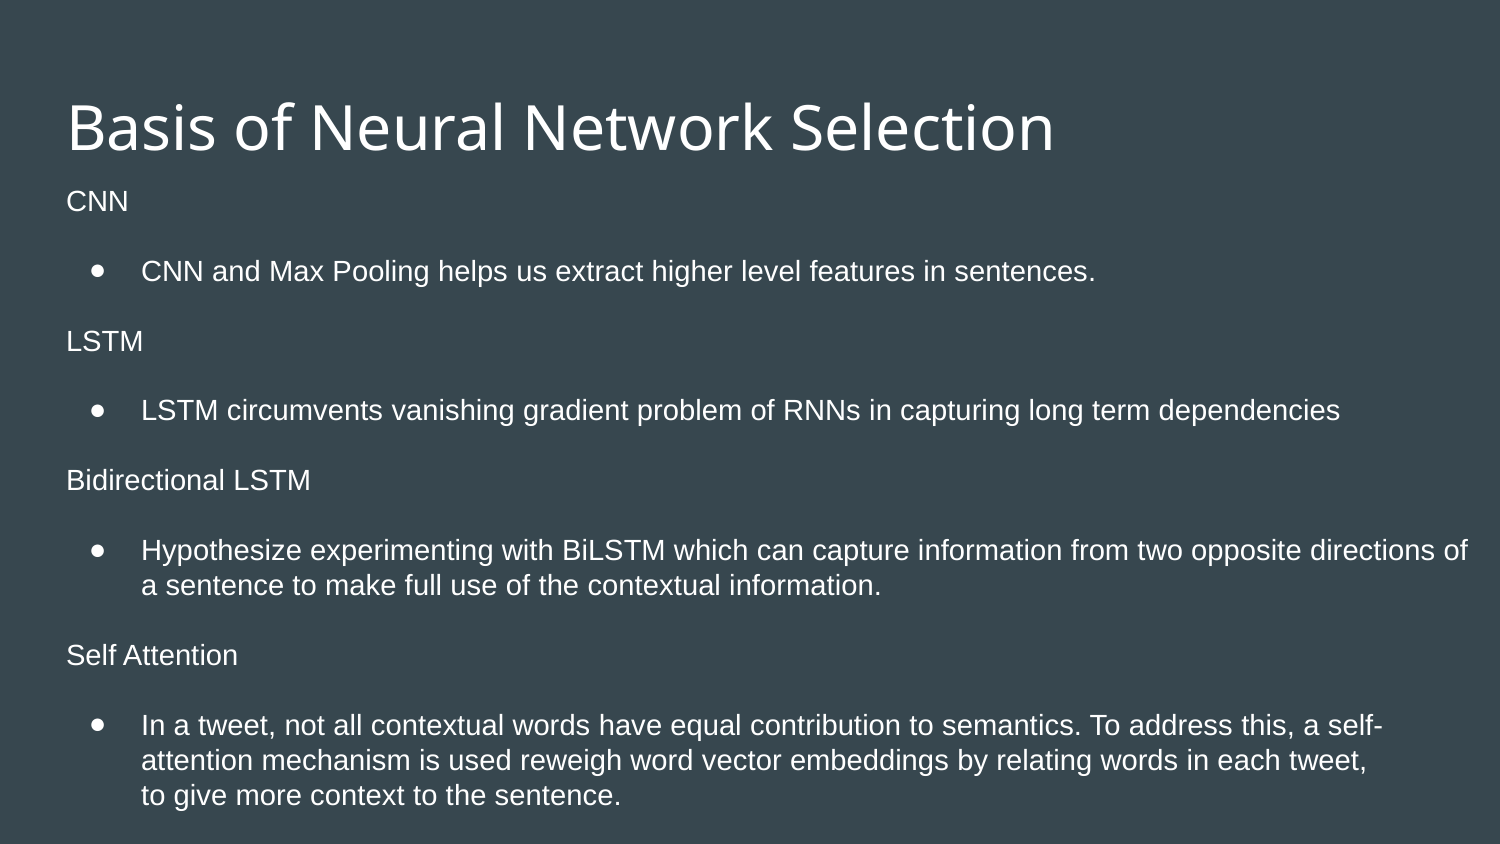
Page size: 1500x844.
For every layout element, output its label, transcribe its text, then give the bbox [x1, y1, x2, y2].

title Basis of Neural Network Selection [51, 72, 1449, 166]
text_box CNN CNN and Max Pooling helps us extract higher level features in sentences. LSTM LSTM circumvents vanishing gradient problem of RNNs in capturing long term dependencies Bidirectional LSTM Hypothesize experimenting with BiLSTM which can capture information from two opposite directions of a sentence to make full use of the contextual information. Self Attention In a tweet, not all contextual words have equal contribution to semantics. To address this, a self-attention mechanism is used reweigh word vector embeddings by relating words in each tweet, to give more context to the sentence. [51, 166, 1500, 317]
